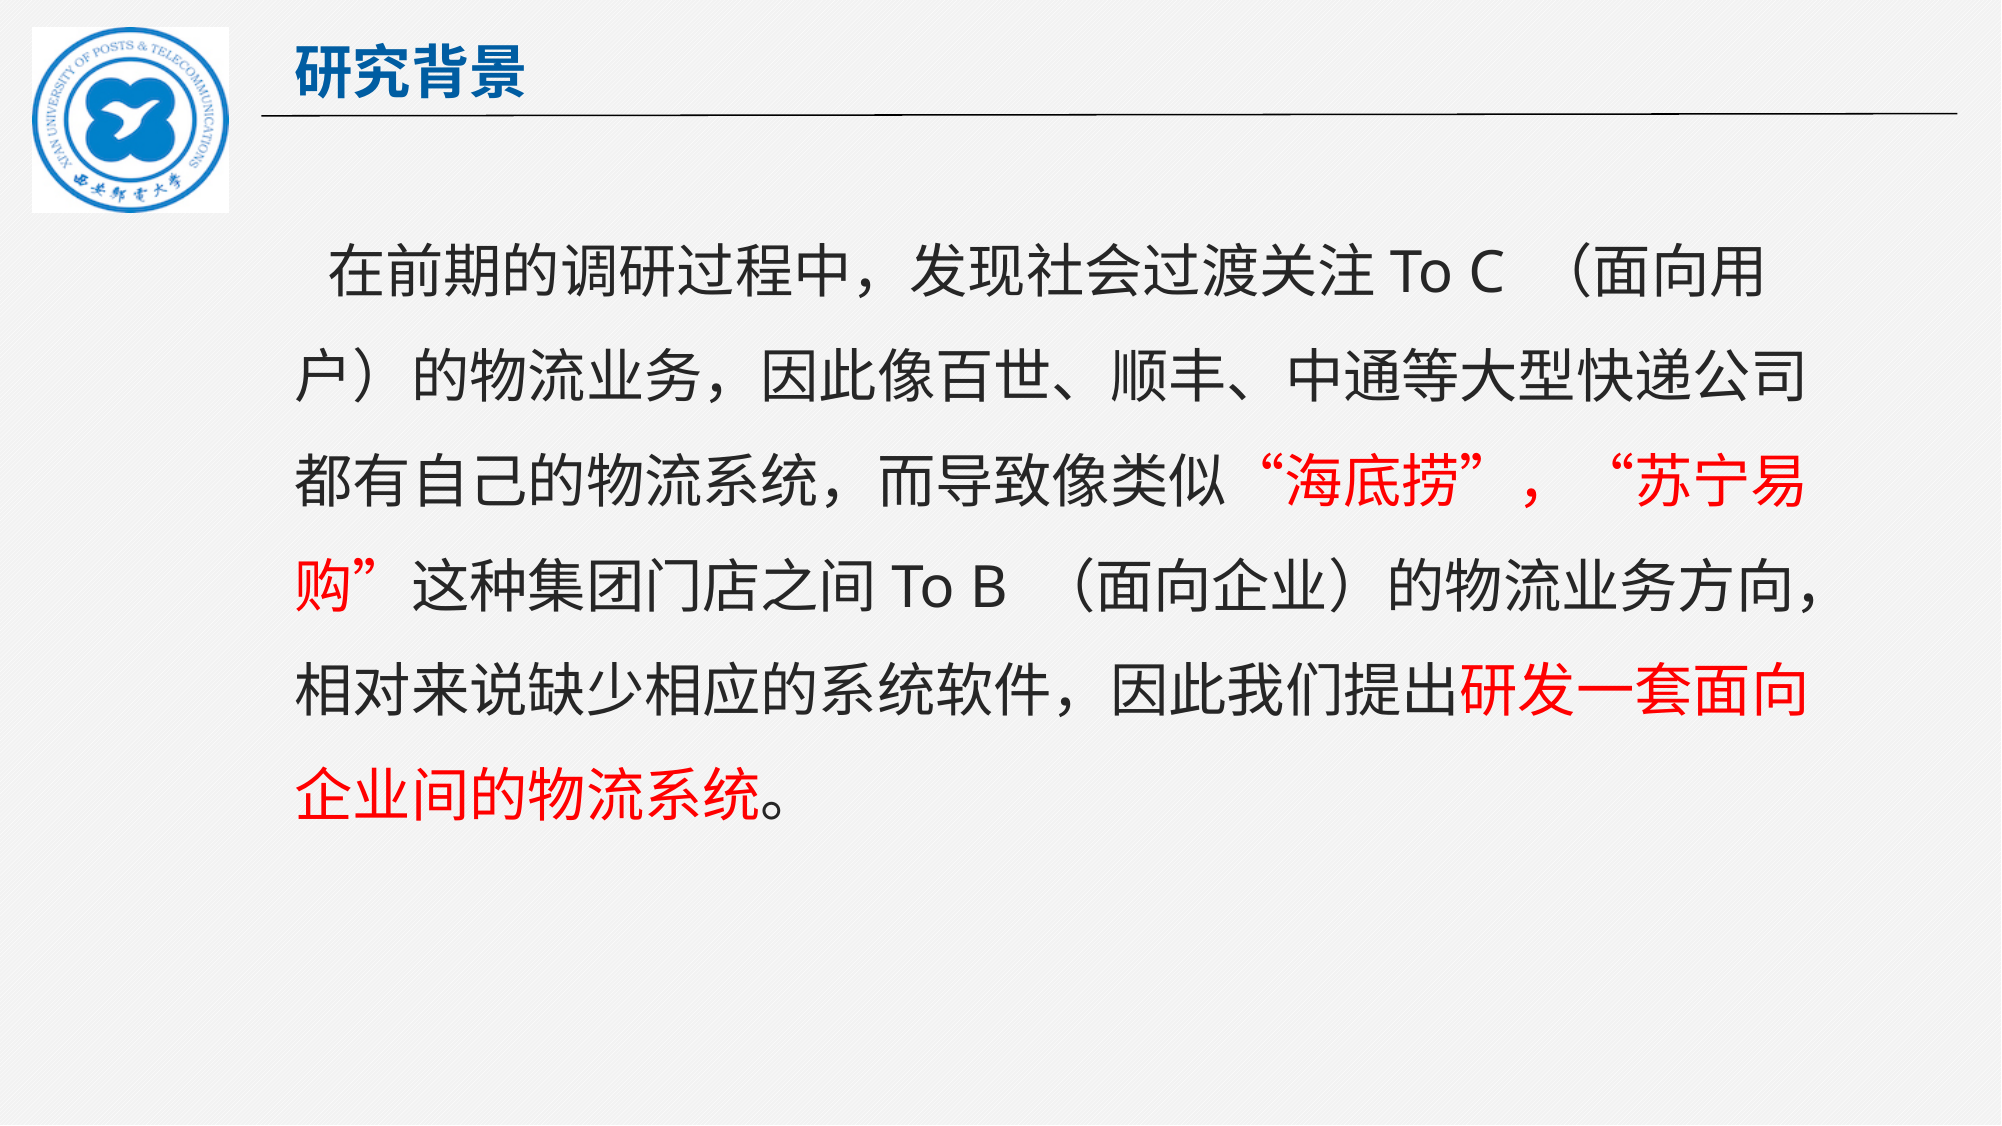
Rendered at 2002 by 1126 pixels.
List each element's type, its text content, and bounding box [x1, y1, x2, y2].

picture [32, 27, 229, 213]
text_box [261, 113, 1958, 117]
text_box 在前期的调研过程中，发现社会过渡关注To C （面向用户）的物流业务，因此像百世、顺丰、中通等大型快递公司都有自己的物流系统，而导致像类似“海底捞”，“苏宁易购”这种集团门店之间To B （面向企业）的物流业务方向，相对来说缺少相应的系统软件，因此我们提出研发一套面向企业间的物流系统。 [279, 191, 1874, 926]
text_box 研究背景 [279, 27, 820, 111]
